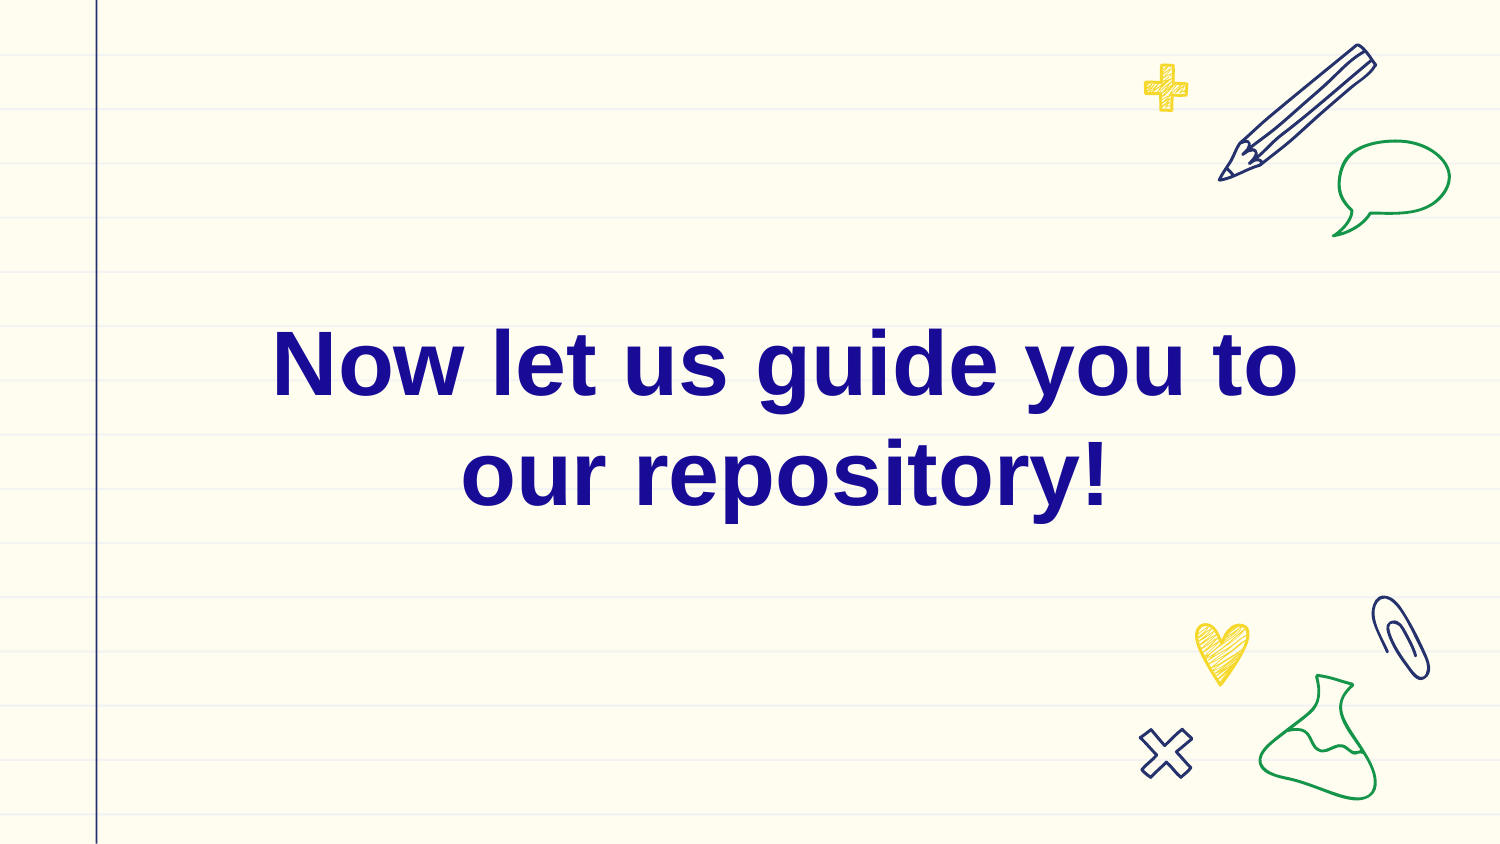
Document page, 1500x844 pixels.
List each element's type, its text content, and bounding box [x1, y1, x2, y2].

text_box Now let us guide you to our repository! [36, 288, 1500, 555]
